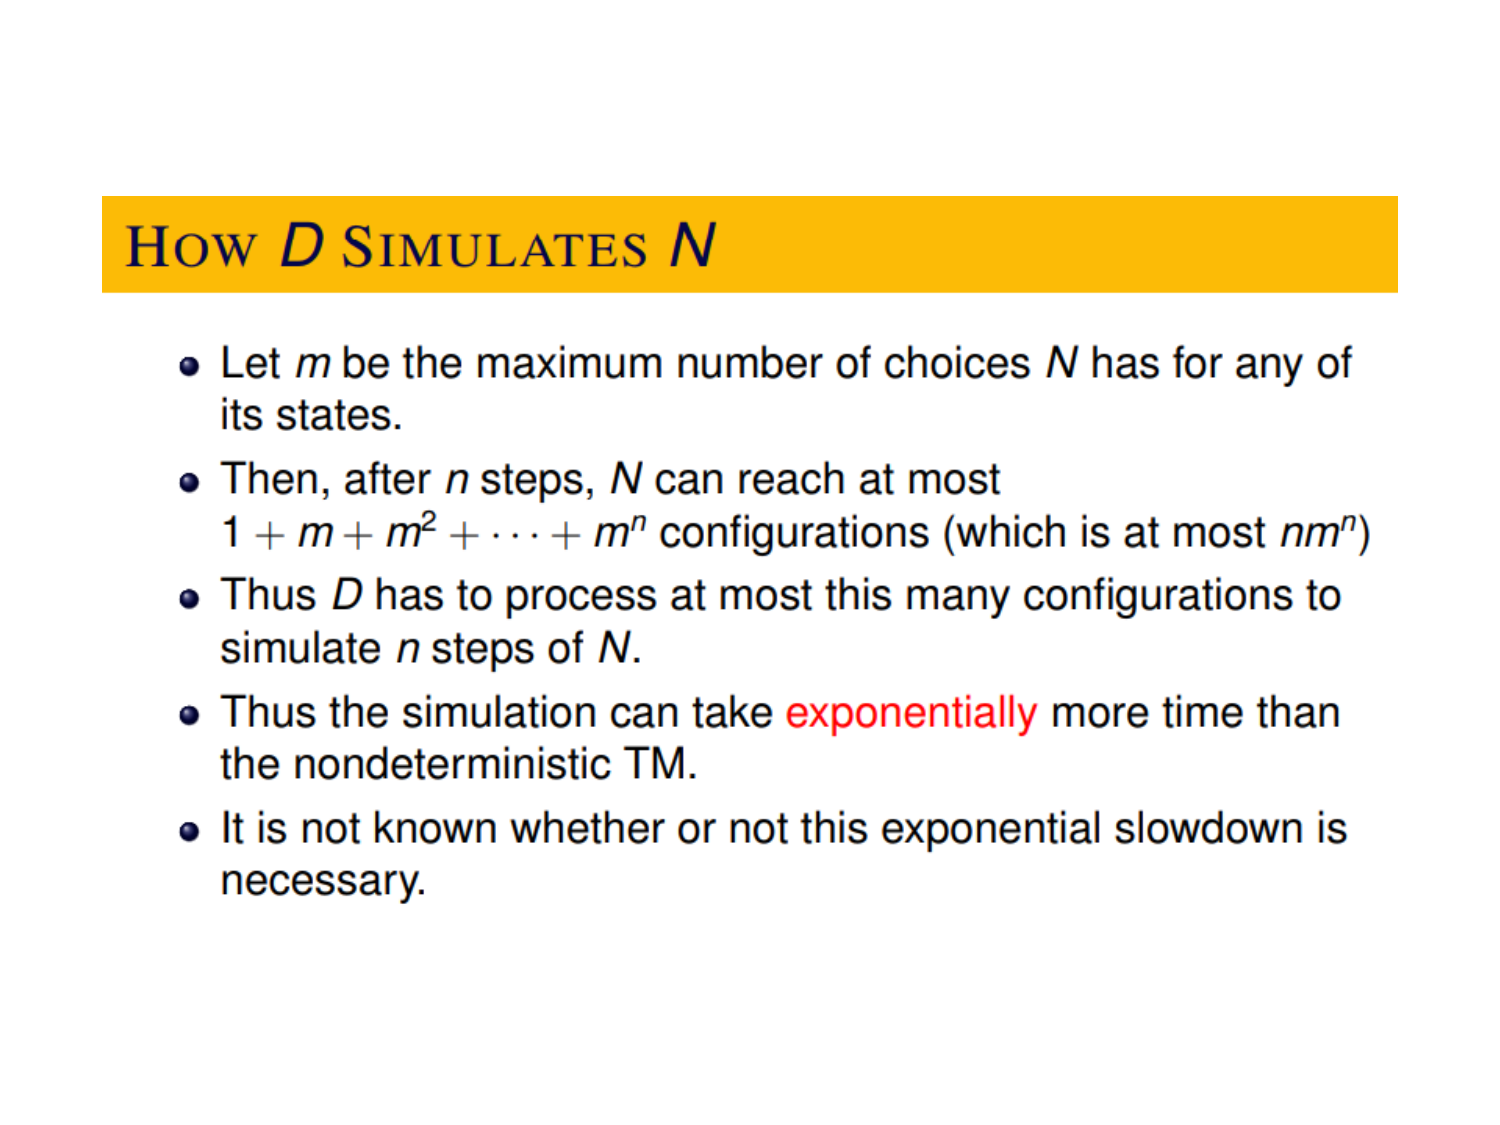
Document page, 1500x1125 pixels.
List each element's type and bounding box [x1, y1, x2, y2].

picture [102, 196, 1398, 929]
